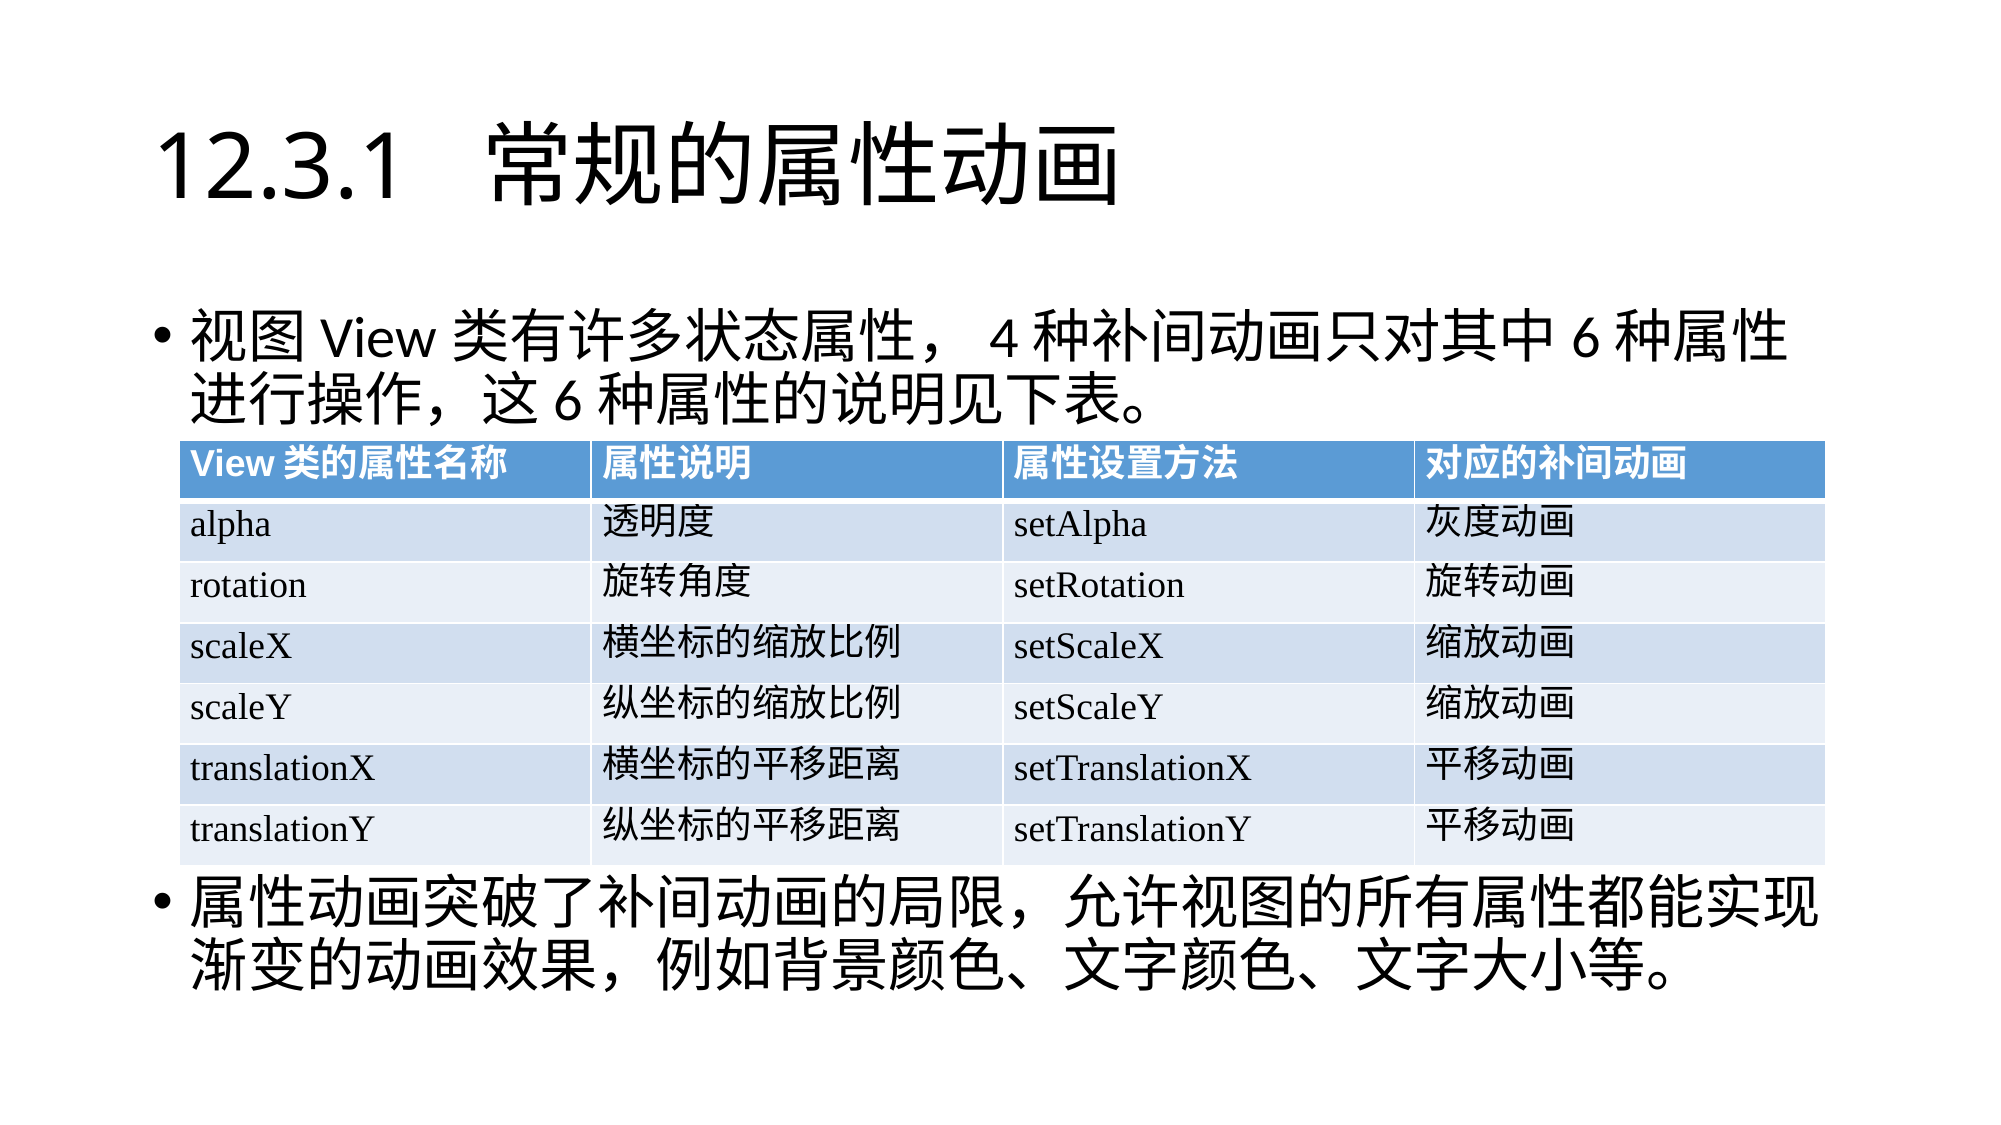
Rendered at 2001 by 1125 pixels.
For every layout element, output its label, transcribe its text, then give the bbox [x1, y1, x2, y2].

table_cell setAlpha [1004, 504, 1414, 561]
table_cell setRotation [1004, 563, 1414, 622]
table_cell scaleY [180, 684, 590, 743]
table_cell setTranslationY [1004, 806, 1414, 865]
table_cell scaleX [180, 624, 590, 683]
table_cell 灰度动画 [1415, 504, 1825, 561]
table_cell 缩放动画 [1415, 684, 1825, 743]
table_cell 旋转动画 [1415, 563, 1825, 622]
table_cell 缩放动画 [1415, 624, 1825, 683]
title 12.3.1 常规的属性动画 [137, 59, 1863, 278]
table_cell 旋转角度 [592, 563, 1002, 622]
table_header 属性设置方法 [1004, 441, 1414, 498]
table_cell 透明度 [592, 504, 1002, 561]
table_cell 横坐标的平移距离 [592, 745, 1002, 804]
list 视图View类有许多状态属性，4种补间动画只对其中6种属性进行操作，这6种属性的说明见下表。 属性动画突破了补间动画的局限，允许视图的所有属性都能实现渐变的动画效果，例如背景颜色、文字颜色、文字大小等。 [137, 299, 1863, 1014]
table_cell alpha [180, 504, 590, 561]
table_header 属性说明 [592, 441, 1002, 498]
table_cell 纵坐标的平移距离 [592, 806, 1002, 865]
table_cell 横坐标的缩放比例 [592, 624, 1002, 683]
table_cell 平移动画 [1415, 745, 1825, 804]
table_header 对应的补间动画 [1415, 441, 1825, 498]
table_cell 平移动画 [1415, 806, 1825, 865]
table_cell translationY [180, 806, 590, 865]
table_header View类的属性名称 [180, 441, 590, 498]
table_cell translationX [180, 745, 590, 804]
table_cell setScaleY [1004, 684, 1414, 743]
table_cell 纵坐标的缩放比例 [592, 684, 1002, 743]
table_cell setScaleX [1004, 624, 1414, 683]
table_cell rotation [180, 563, 590, 622]
table_cell setTranslationX [1004, 745, 1414, 804]
